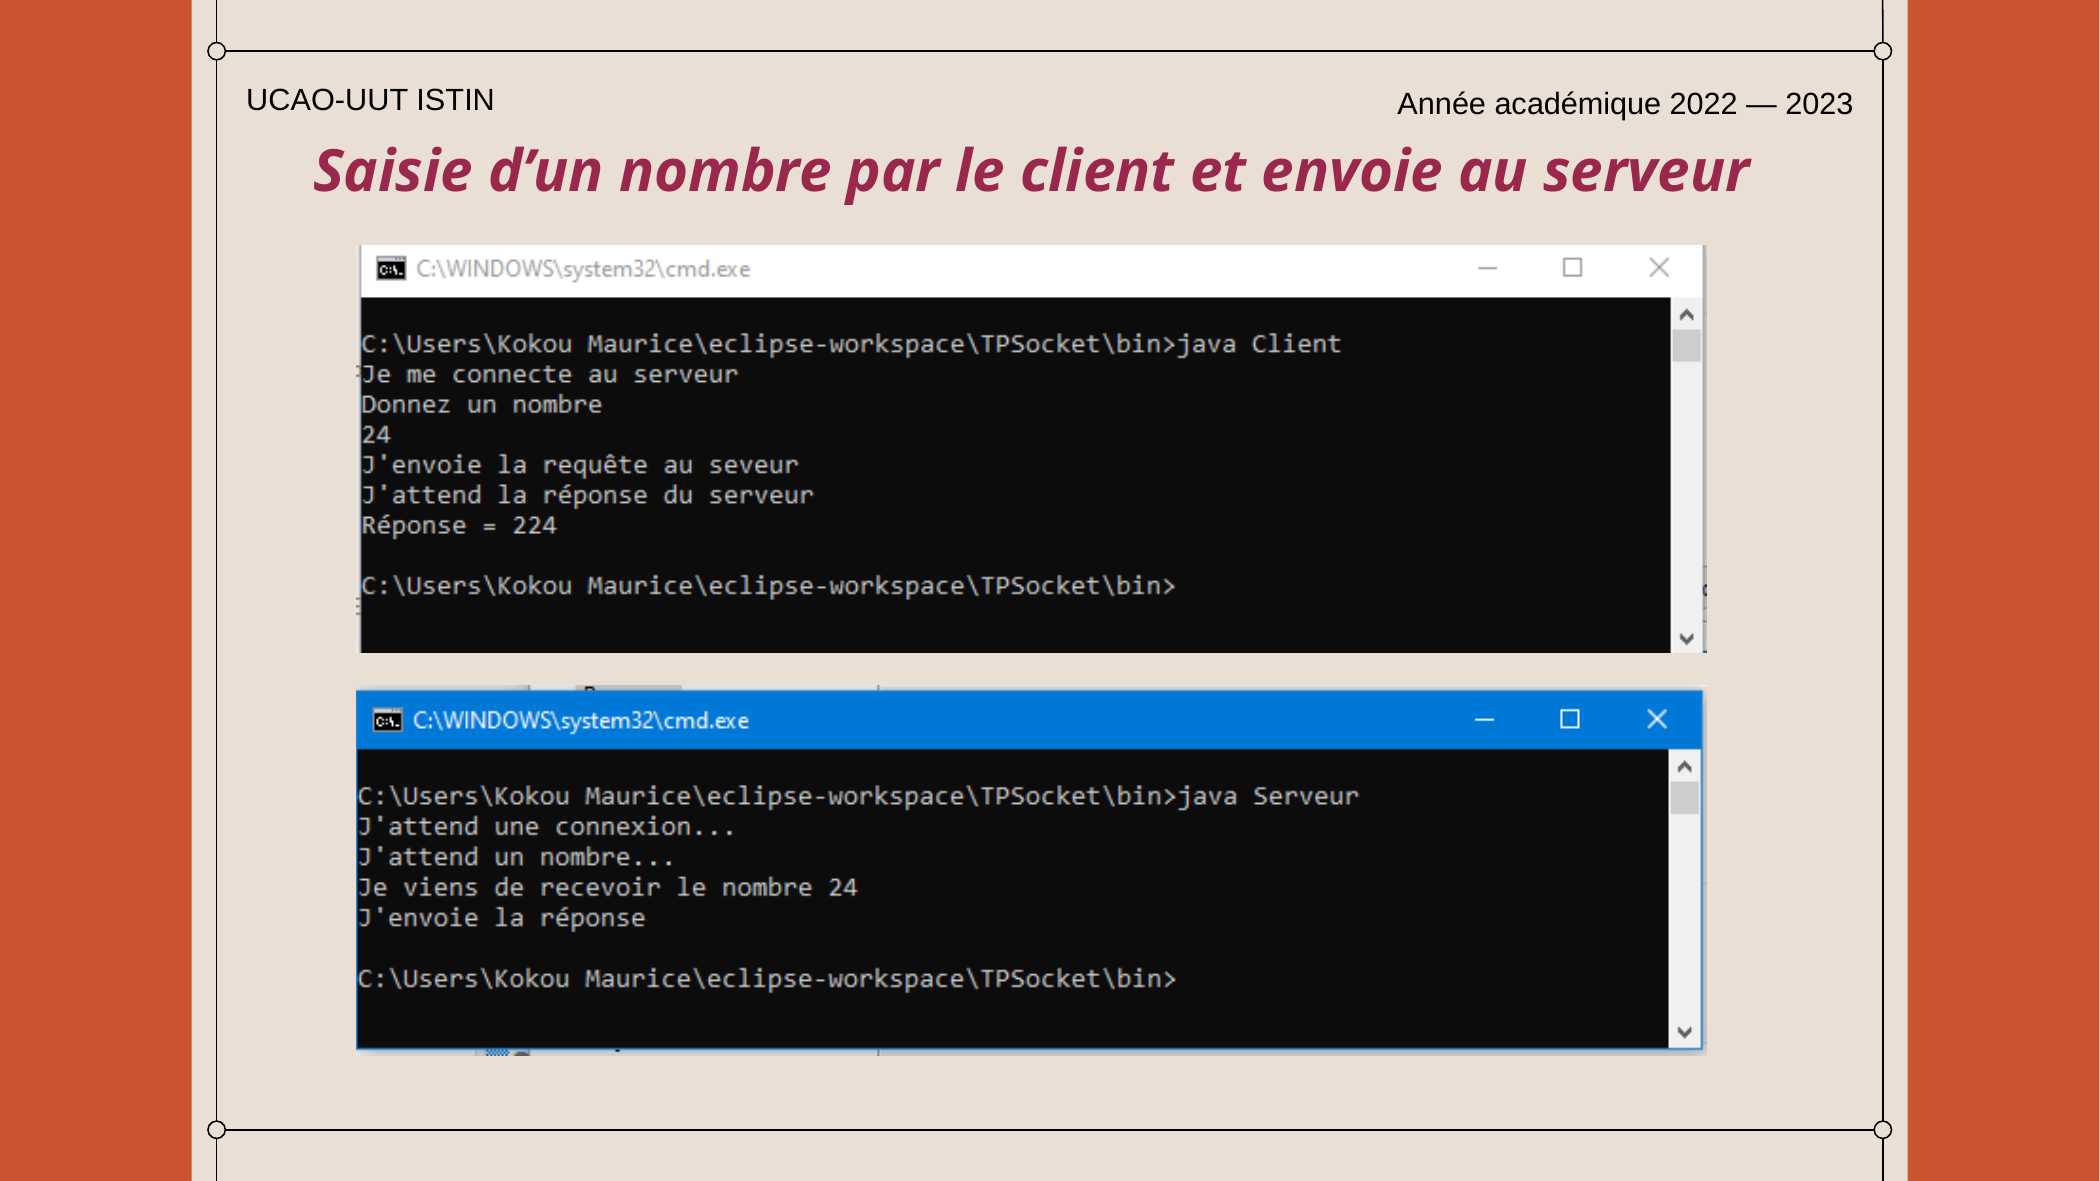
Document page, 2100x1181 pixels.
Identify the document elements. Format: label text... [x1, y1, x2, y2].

picture [356, 245, 1707, 654]
subtitle UCAO-UUT ISTIN [227, 61, 599, 126]
subtitle Année académique 2022 — 2023 [1340, 65, 1872, 130]
picture [356, 685, 1707, 1056]
text_box Saisie d’un nombre par le client et envoie au serveur [258, 125, 1805, 211]
